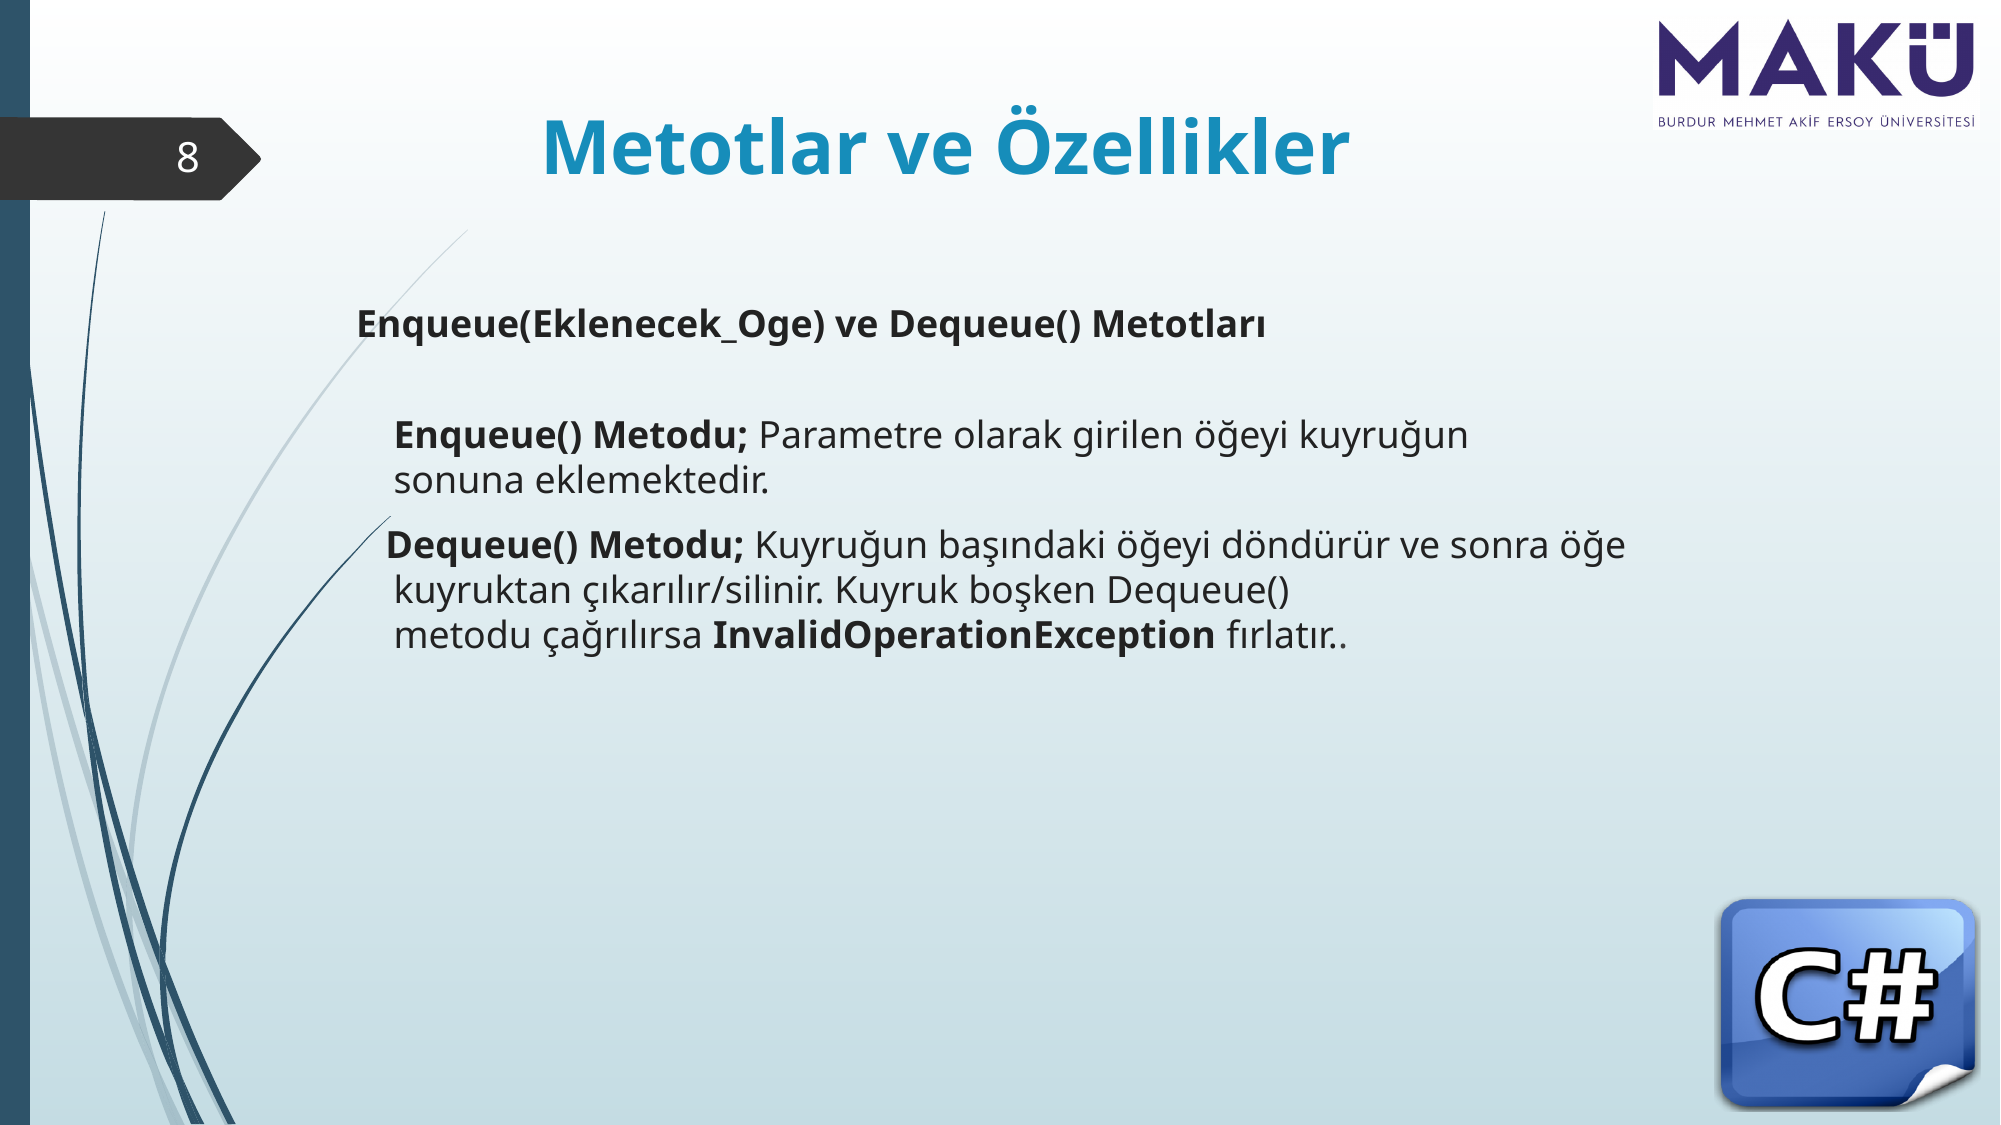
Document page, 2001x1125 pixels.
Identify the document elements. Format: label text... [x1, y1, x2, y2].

title Metotlar ve Özellikler [215, 92, 1677, 303]
list Enqueue(Eklenecek_Oge) ve Dequeue() Metotları Enqueue() Metodu; Parametre olarak girilen öğeyi kuyruğun sonuna eklemektedir. Dequeue() Metodu; Kuyruğun başındaki öğeyi döndürür ve sonra öğe kuyruktan çıkarılır/silinir. Kuyruk boşken Dequeue() metodu çağrılırsa InvalidOperationException fırlatır.. [322, 292, 1785, 912]
picture [1652, 16, 1981, 130]
picture [1714, 894, 1981, 1112]
slide_number 8 [87, 129, 216, 190]
